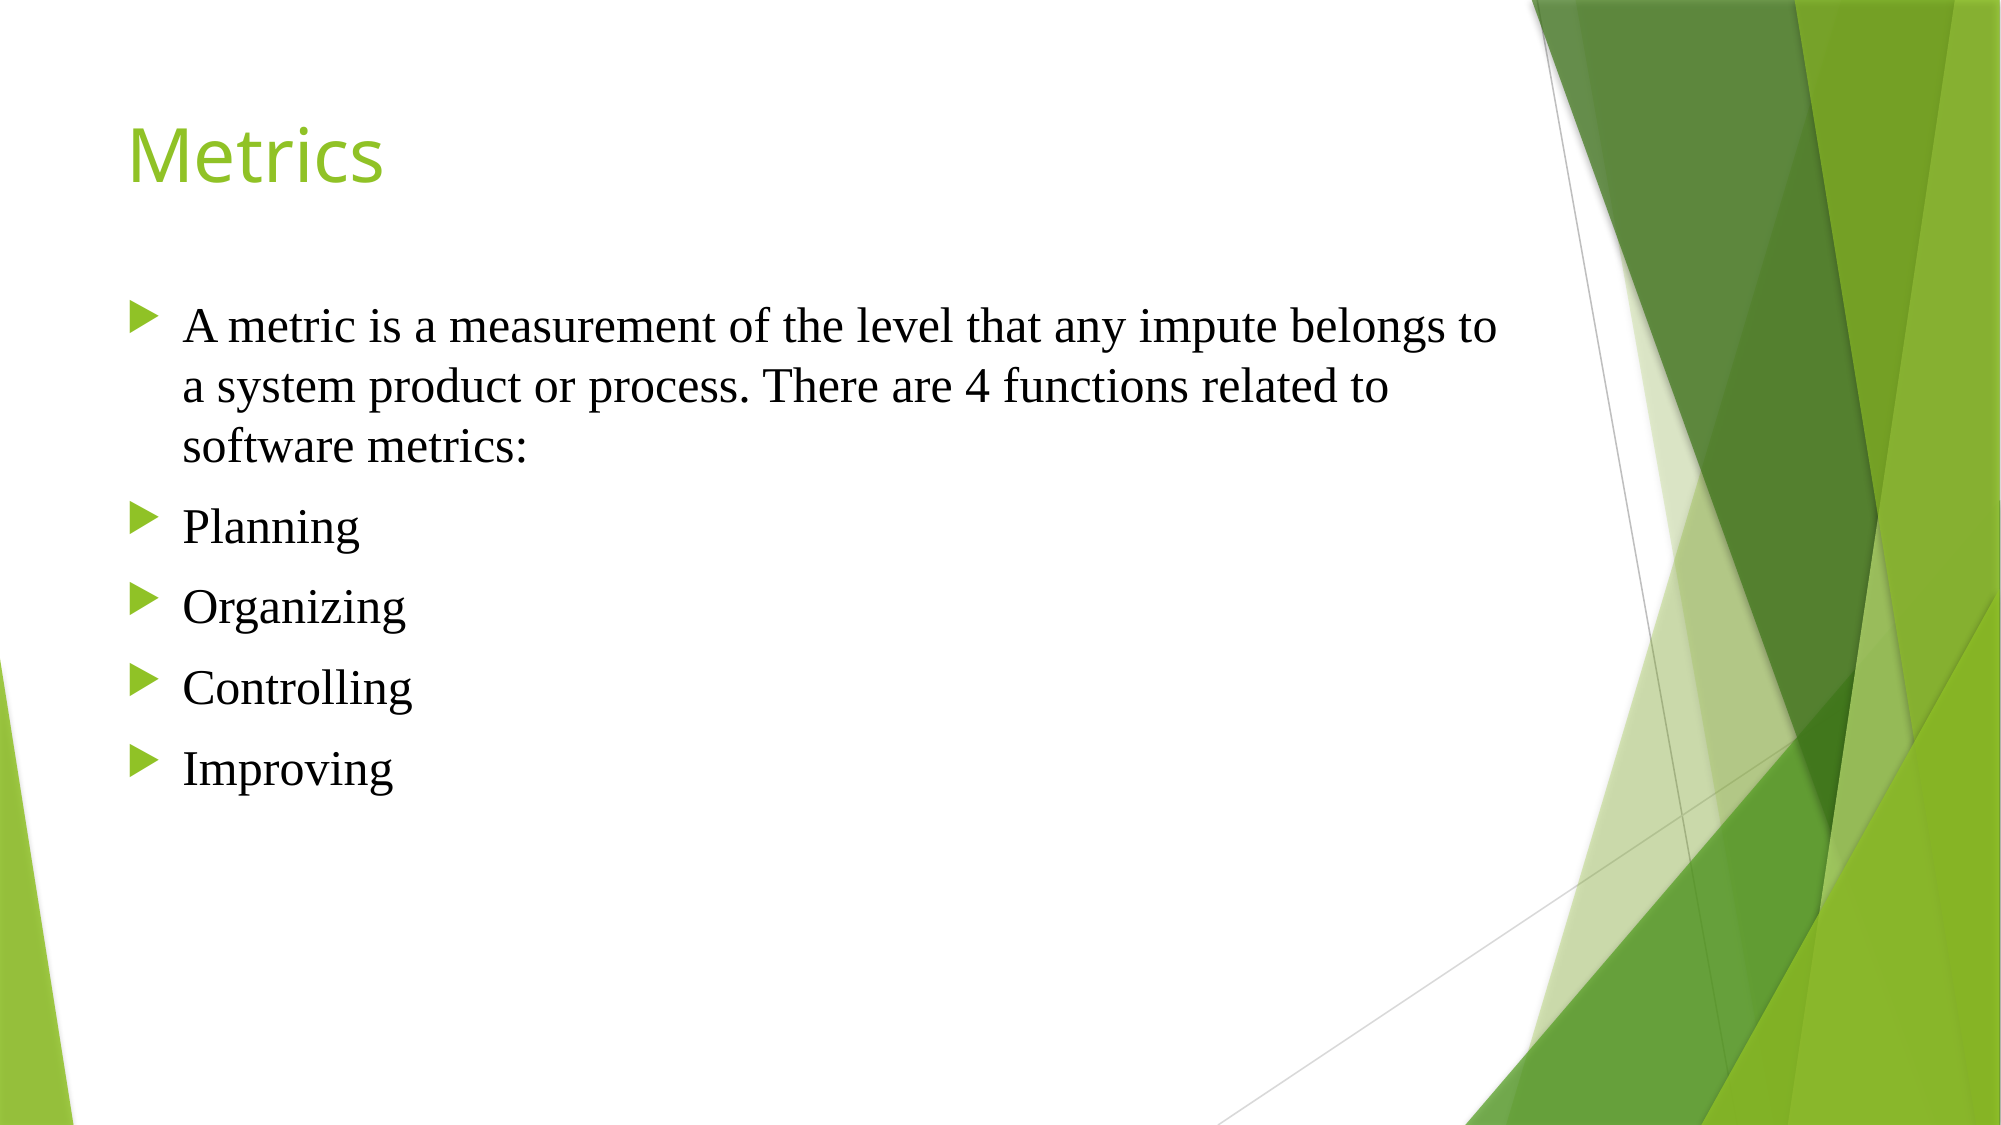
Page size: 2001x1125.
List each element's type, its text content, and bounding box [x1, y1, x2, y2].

list A metric is a measurement of the level that any impute belongs to a system product or process. There are 4 functions related to software metrics: Planning Organizing Controlling Improving [111, 284, 1522, 992]
title Metrics [111, 99, 1522, 284]
